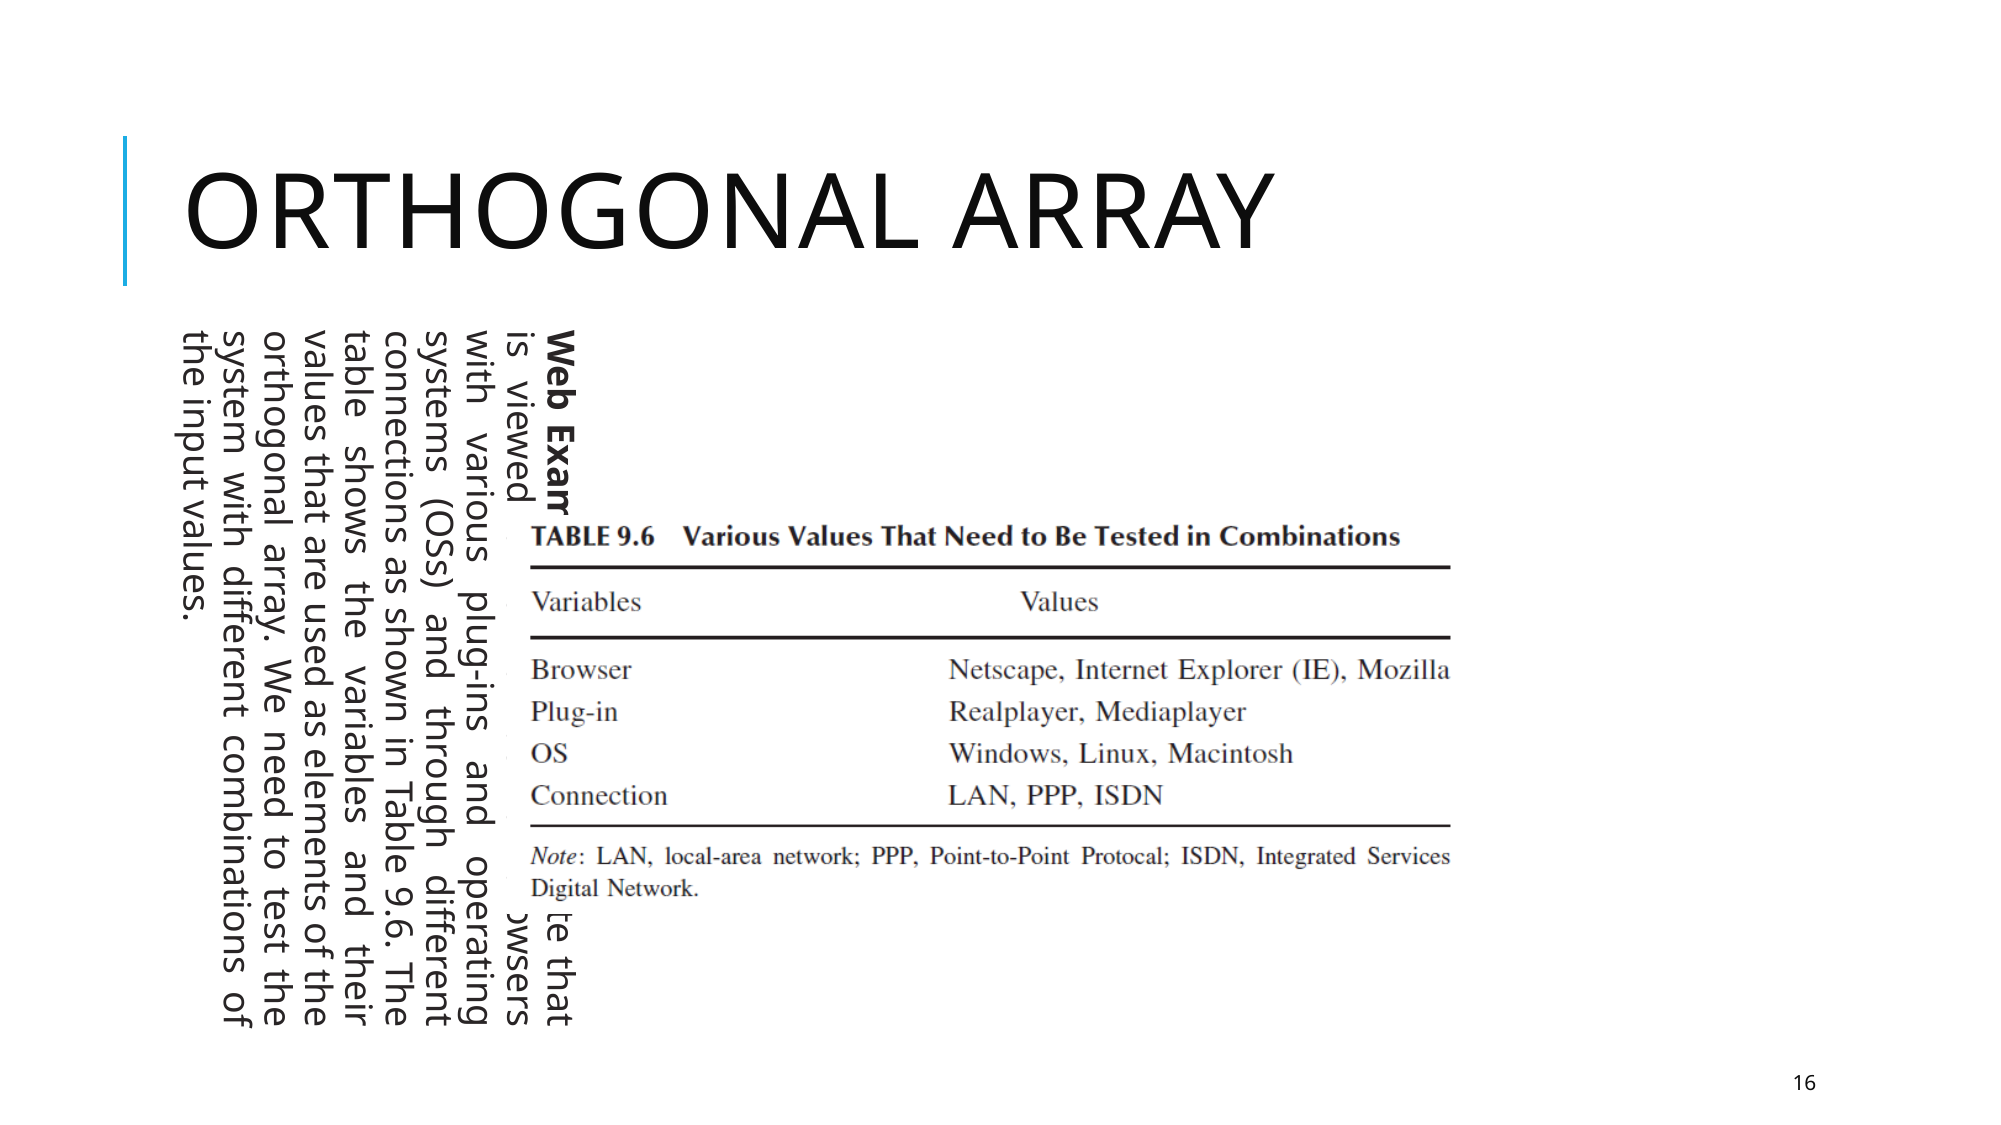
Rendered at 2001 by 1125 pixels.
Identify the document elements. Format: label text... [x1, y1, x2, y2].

picture [506, 515, 1494, 915]
slide_number 16 [1777, 1061, 1938, 1107]
list Web Example. Consider a website that is viewed on a number of browsers with various plug-ins and operating systems (OSs) and through different connections as shown in Table 9.6. The table shows the variables and their values that are used as elements of the orthogonal array. We need to test the system with different combinations of the input values. [168, 307, 1763, 1035]
title Orthogonal Array [168, 96, 1763, 307]
